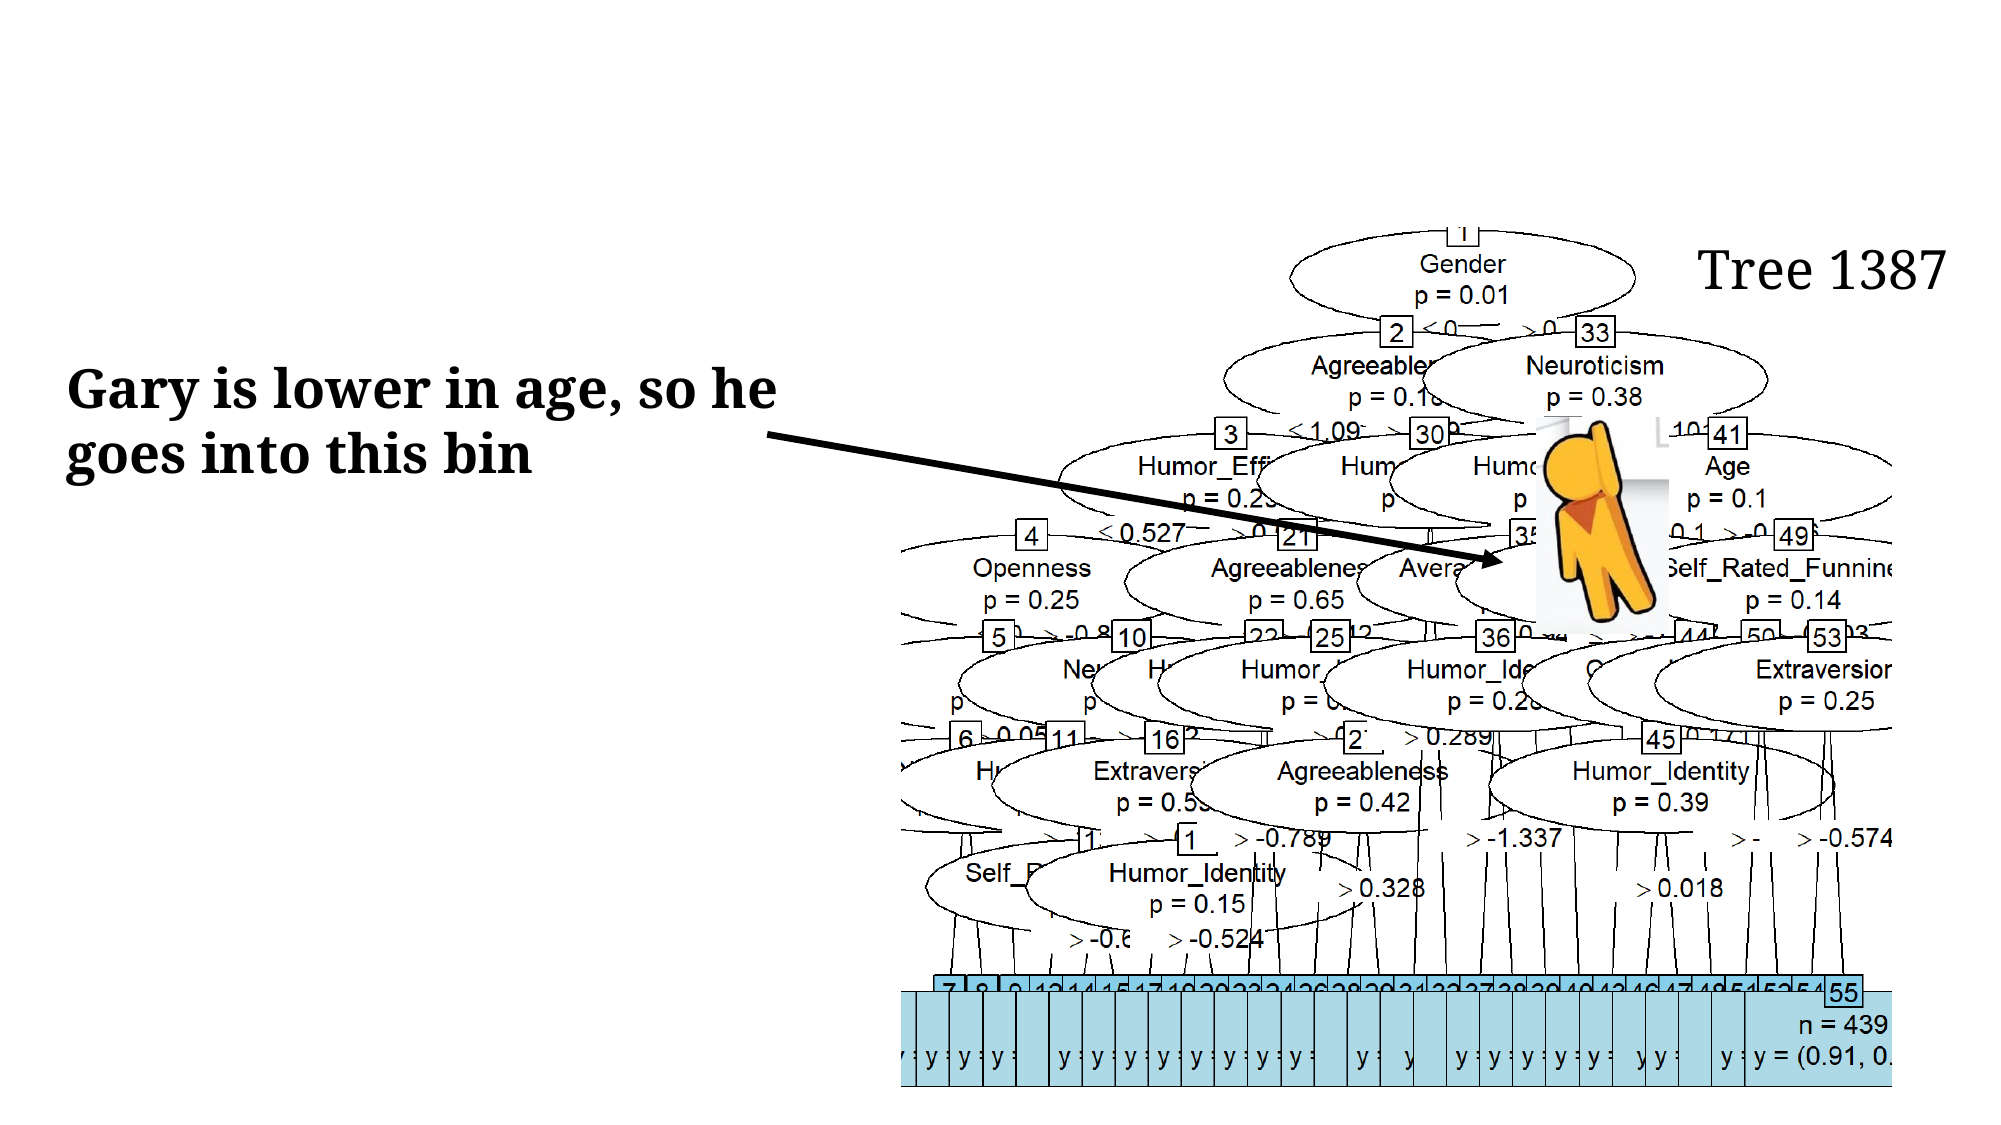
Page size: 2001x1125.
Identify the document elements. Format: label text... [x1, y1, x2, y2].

picture [900, 226, 1892, 1125]
text_box Tree 1387 [1892, 227, 2000, 358]
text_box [766, 433, 1504, 563]
text_box Gary is lower in age, so he goes into this bin [51, 217, 921, 672]
